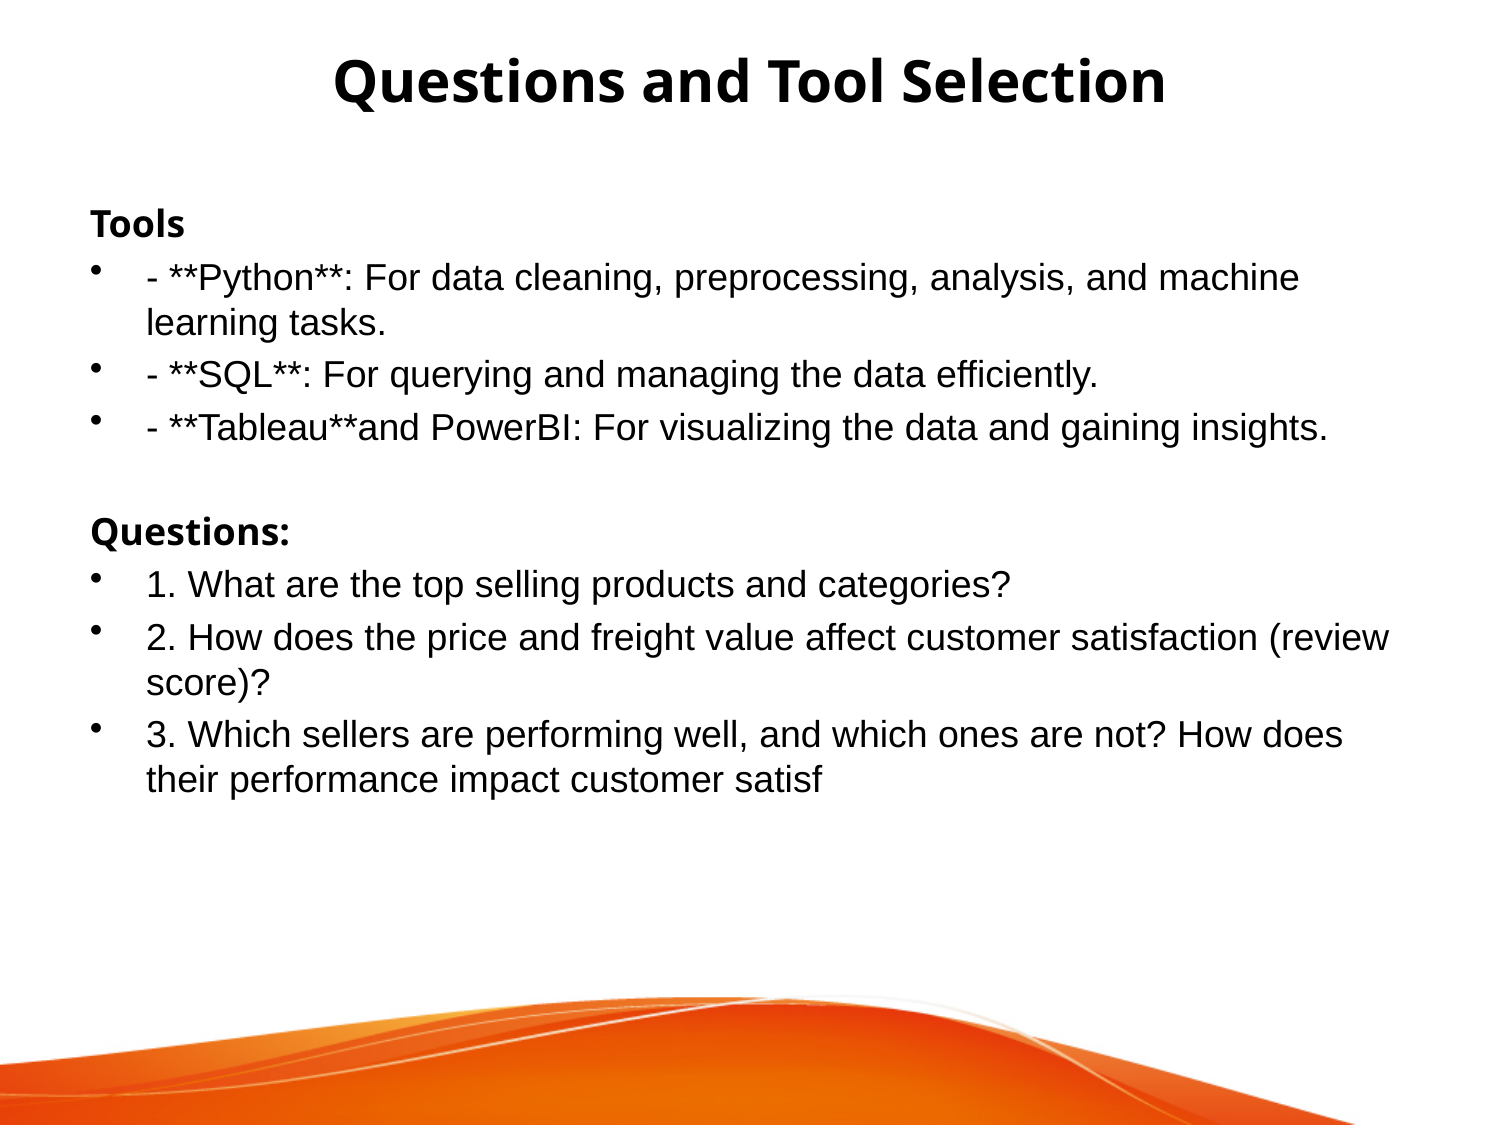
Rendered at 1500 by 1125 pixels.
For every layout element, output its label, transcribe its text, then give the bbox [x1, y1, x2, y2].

picture [0, 0, 1500, 1125]
title Questions and Tool Selection [74, 30, 1426, 127]
list Tools - **Python**: For data cleaning, preprocessing, analysis, and machine learning tasks. - **SQL**: For querying and managing the data efficiently. - **Tableau**and PowerBI: For visualizing the data and gaining insights. Questions: 1. What are the top selling products and categories? 2. How does the price and freight value affect customer satisfaction (review score)? 3. Which sellers are performing well, and which ones are not? How does their performance impact customer satisf [74, 192, 1426, 1006]
